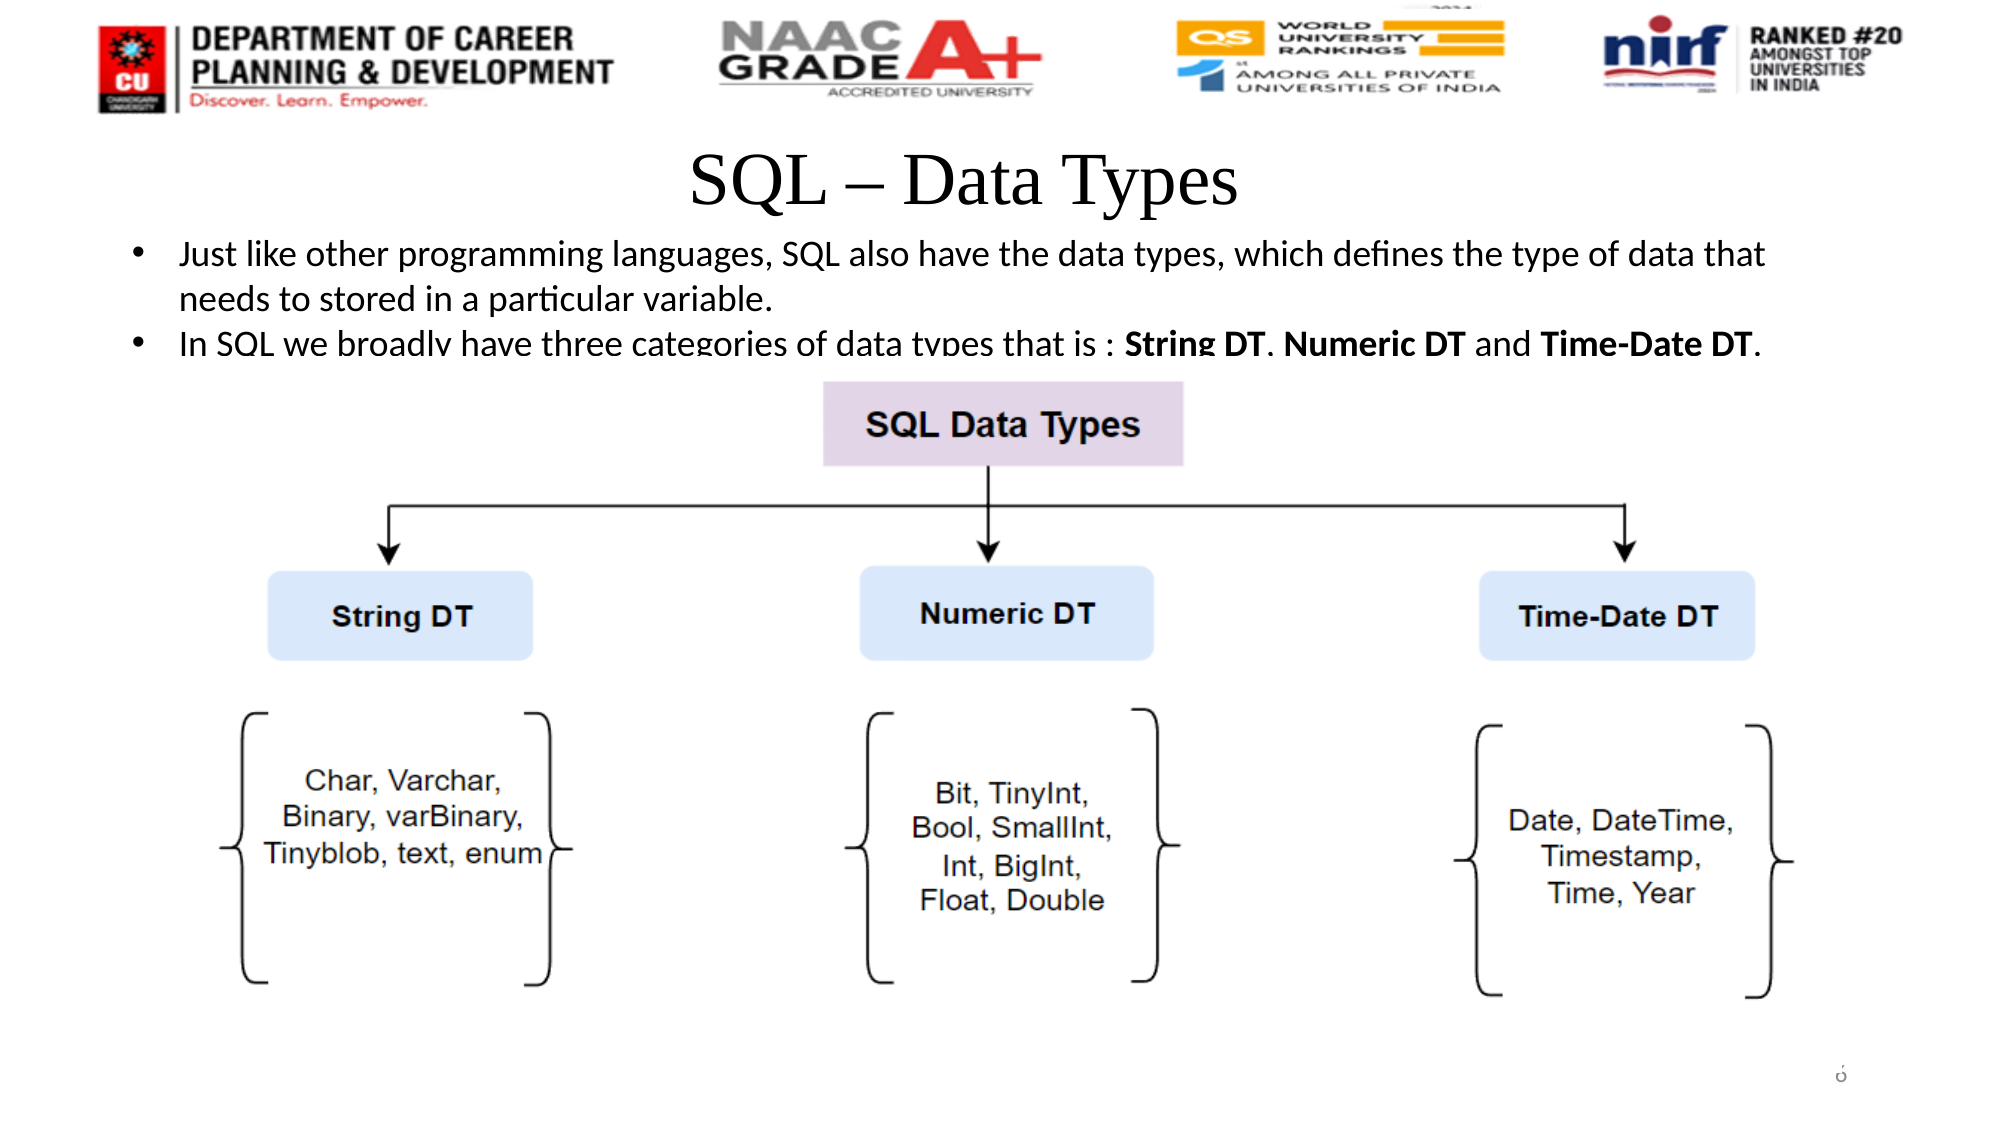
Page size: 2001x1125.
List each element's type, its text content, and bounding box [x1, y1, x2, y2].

picture [145, 356, 1842, 1073]
picture [61, 3, 1919, 135]
slide_number 6 [1412, 1042, 1863, 1103]
text_box Just like other programming languages, SQL also have the data types, which defines the type of data that needs to stored in a particular variable. In SQL we broadly have three categories of data types that is : String DT, Numeric DT and Time-Date DT. [116, 221, 1816, 372]
title SQL – Data Types [90, 115, 1816, 234]
